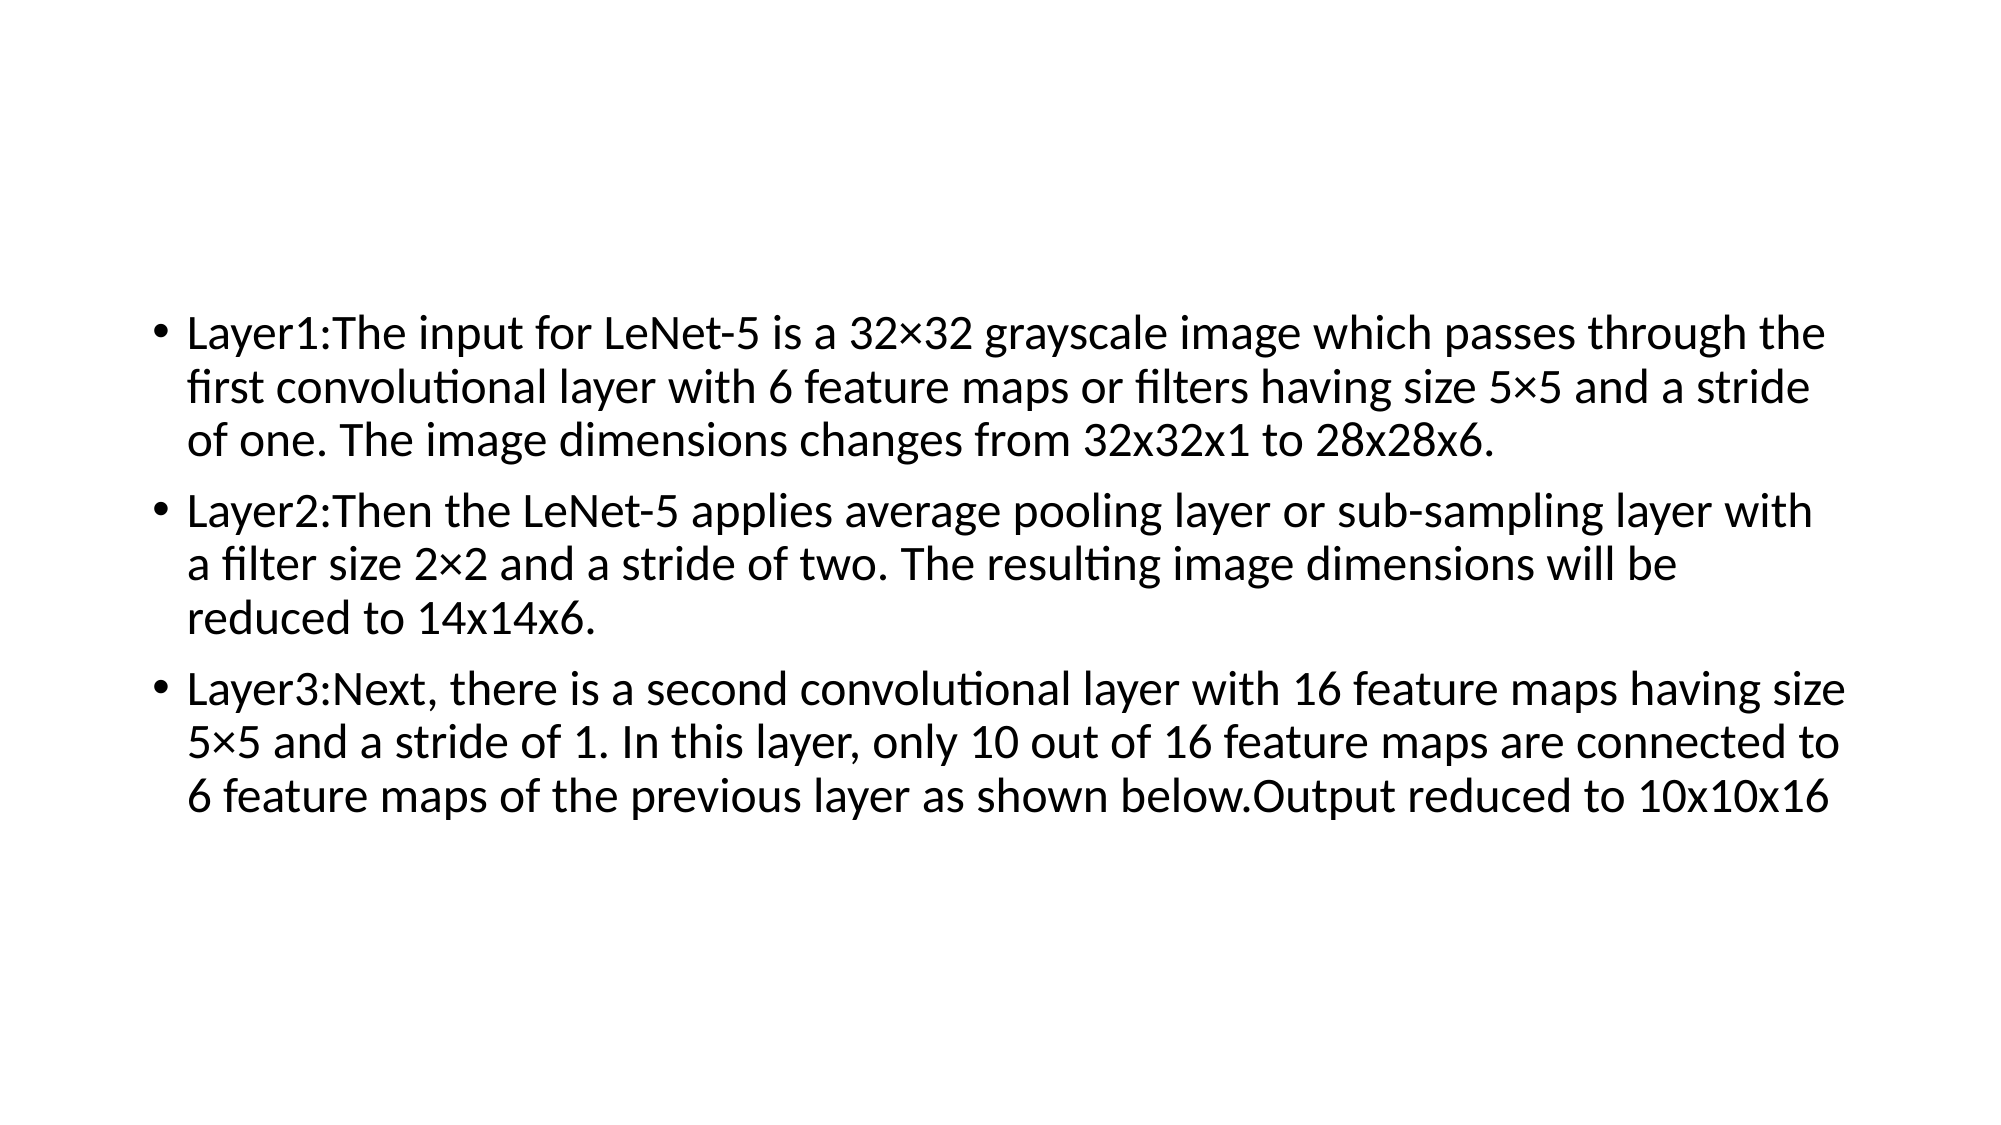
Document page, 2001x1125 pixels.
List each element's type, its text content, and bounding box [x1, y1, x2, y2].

list Layer1:The input for LeNet-5 is a 32×32 grayscale image which passes through the first convolutional layer with 6 feature maps or filters having size 5×5 and a stride of one. The image dimensions changes from 32x32x1 to 28x28x6. Layer2:Then the LeNet-5 applies average pooling layer or sub-sampling layer with a filter size 2×2 and a stride of two. The resulting image dimensions will be reduced to 14x14x6. Layer3:Next, there is a second convolutional layer with 16 feature maps having size 5×5 and a stride of 1. In this layer, only 10 out of 16 feature maps are connected to 6 feature maps of the previous layer as shown below.Output reduced to 10x10x16 [137, 299, 1863, 1014]
